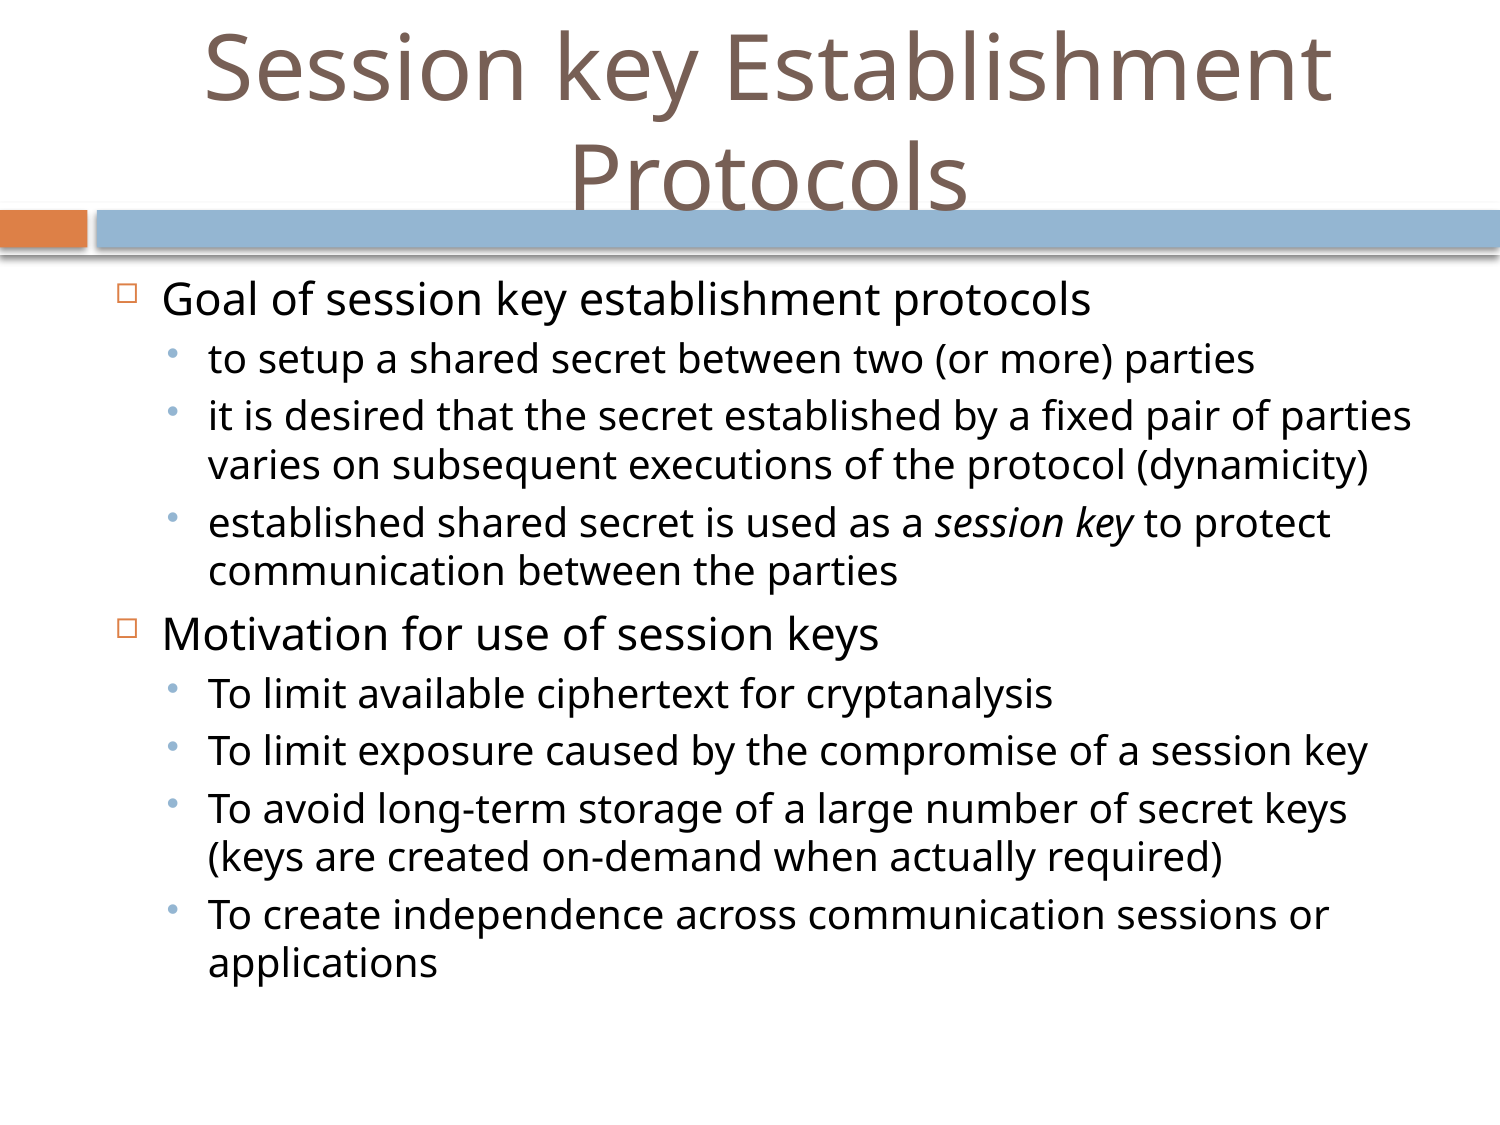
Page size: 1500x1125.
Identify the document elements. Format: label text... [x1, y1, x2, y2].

title Session key Establishment Protocols [100, 37, 1438, 200]
list Goal of session key establishment protocols to setup a shared secret between two (or more) parties it is desired that the secret established by a fixed pair of parties varies on subsequent executions of the protocol (dynamicity) established shared secret is used as a session key to protect communication between the parties Motivation for use of session keys To limit available ciphertext for cryptanalysis To limit exposure caused by the compromise of a session key To avoid long-term storage of a large number of secret keys (keys are created on-demand when actually required) To create independence across communication sessions or applications [100, 262, 1438, 1000]
